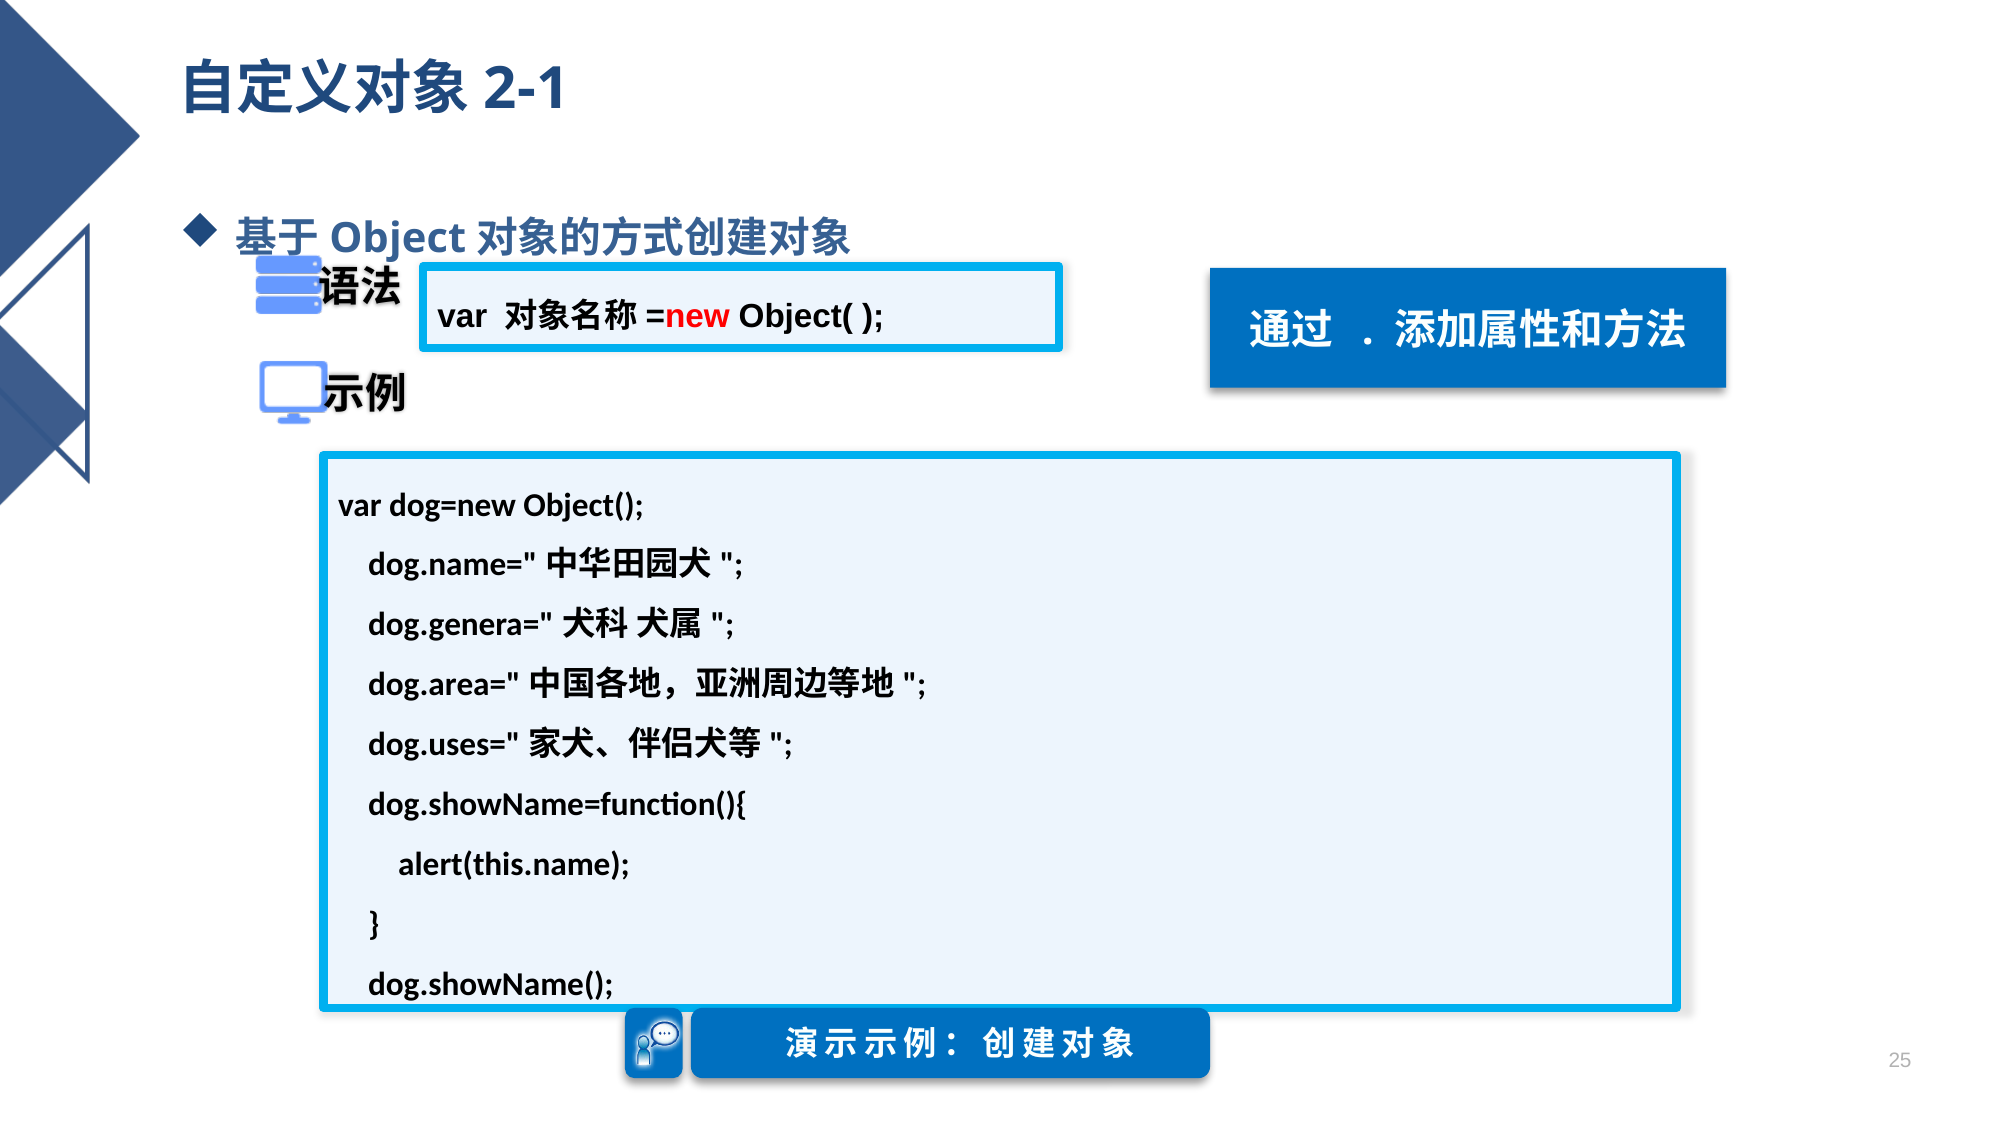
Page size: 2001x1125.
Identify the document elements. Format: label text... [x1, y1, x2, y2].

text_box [258, 357, 423, 426]
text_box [253, 251, 419, 319]
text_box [624, 1007, 1211, 1079]
title 自定义对象2-1 [165, 35, 1914, 136]
text_box var 对象名称=new Object( ); [422, 266, 1060, 348]
slide_number 25 [1851, 1029, 1949, 1090]
list 基于Object对象的方式创建对象 [166, 178, 1915, 1032]
text_box 通过 . 添加属性和方法 [1207, 265, 1729, 391]
picture [0, 0, 140, 595]
text_box var dog=new Object(); dog.name="中华田园犬"; dog.genera="犬科 犬属"; dog.area="中国各地，亚洲周边等地"; dog.uses="家犬、伴侣犬等"; dog.showName=function(){ alert(this.name); } dog.showName(); [323, 455, 1677, 1008]
